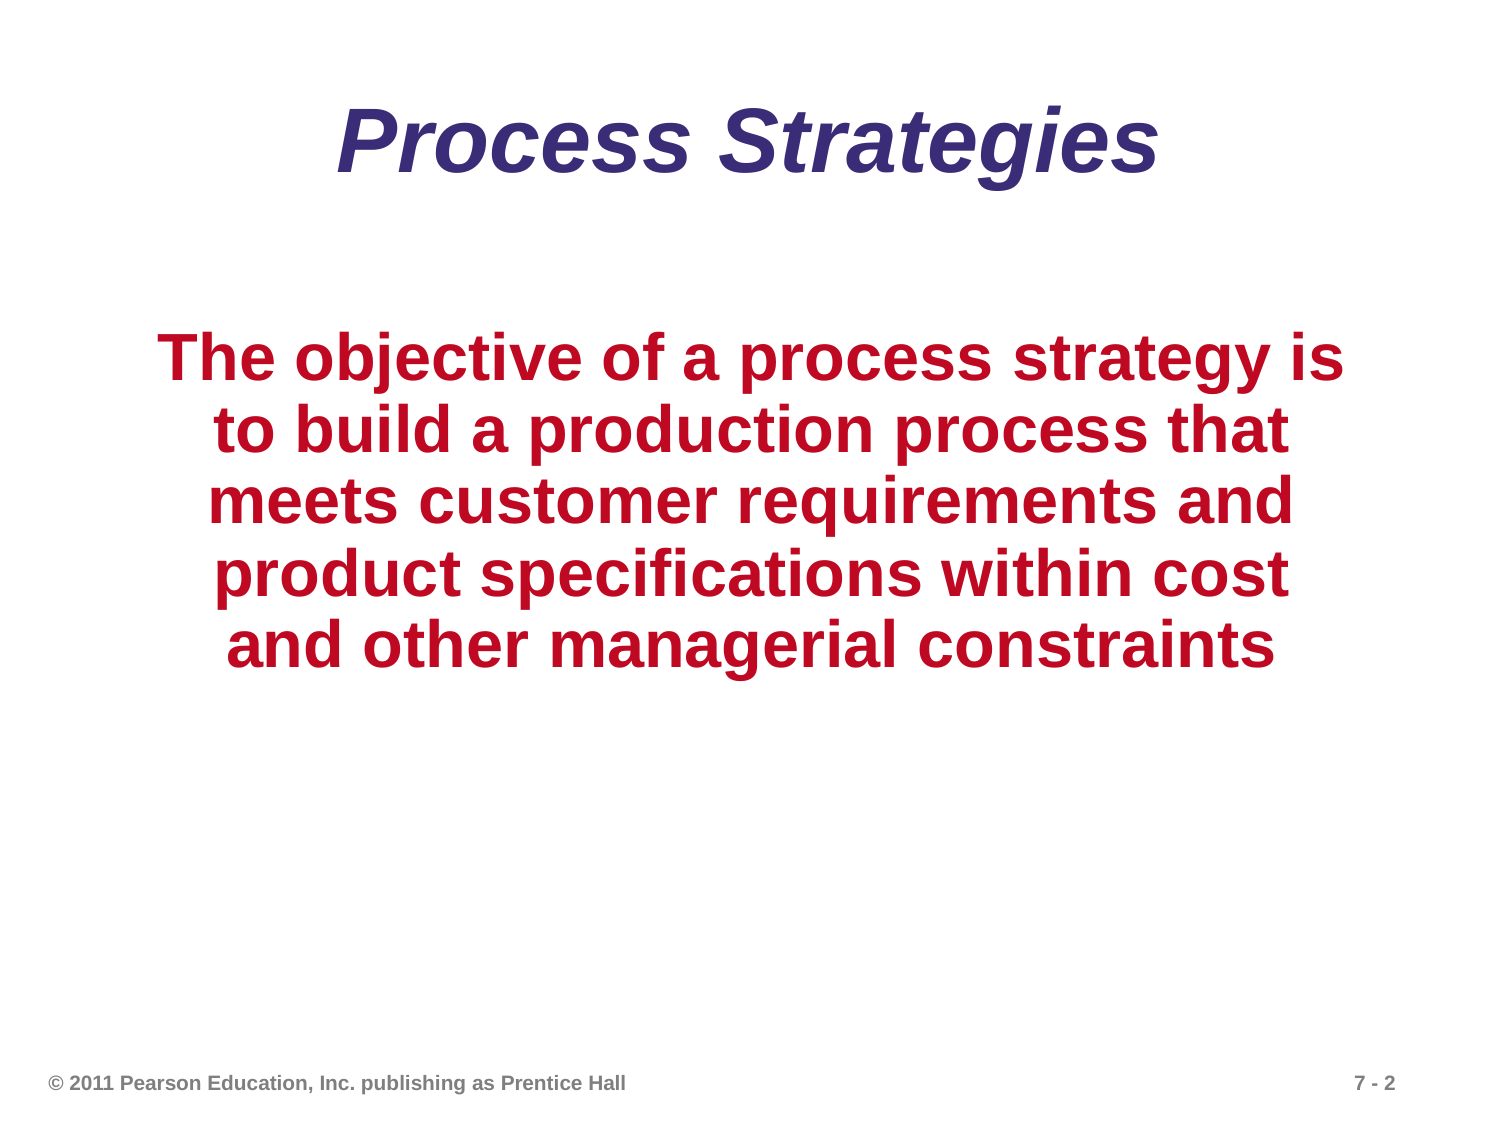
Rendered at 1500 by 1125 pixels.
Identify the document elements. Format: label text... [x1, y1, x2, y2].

text_box The objective of a process strategy is to build a production process that meets customer requirements and product specifications within cost and other managerial constraints [139, 315, 1365, 690]
footer © 2011 Pearson Education, Inc. publishing as Prentice Hall [33, 1061, 655, 1105]
title Process Strategies [112, 71, 1388, 216]
